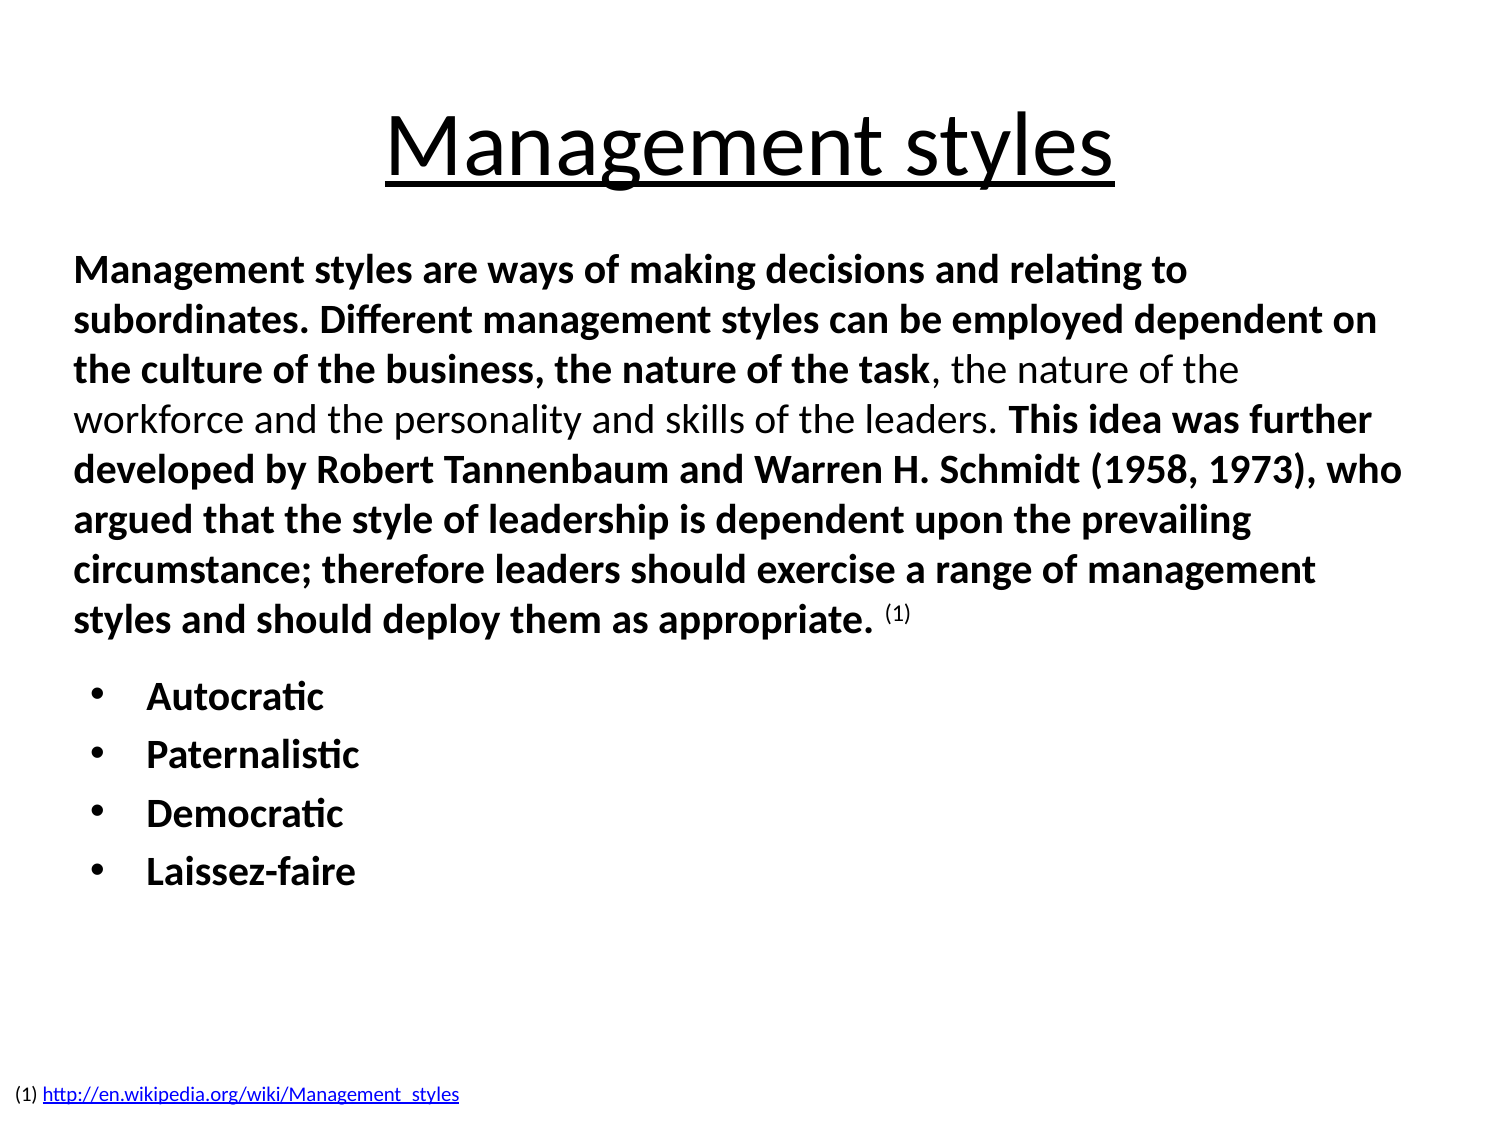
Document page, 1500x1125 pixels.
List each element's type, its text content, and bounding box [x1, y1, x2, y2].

text_box (1) http://en.wikipedia.org/wiki/Management_styles [0, 1072, 1500, 1113]
text_box Management styles are ways of making decisions and relating to subordinates. Different management styles can be employed dependent on the culture of the business, the nature of the task, the nature of the workforce and the personality and skills of the leaders. This idea was further developed by Robert Tannenbaum and Warren H. Schmidt (1958, 1973), who argued that the style of leadership is dependent upon the prevailing circumstance; therefore leaders should exercise a range of management styles and should deploy them as appropriate. (1) [58, 234, 1430, 700]
title Management styles [75, 45, 1425, 233]
list Autocratic Paternalistic Democratic Laissez-faire [75, 700, 1425, 961]
